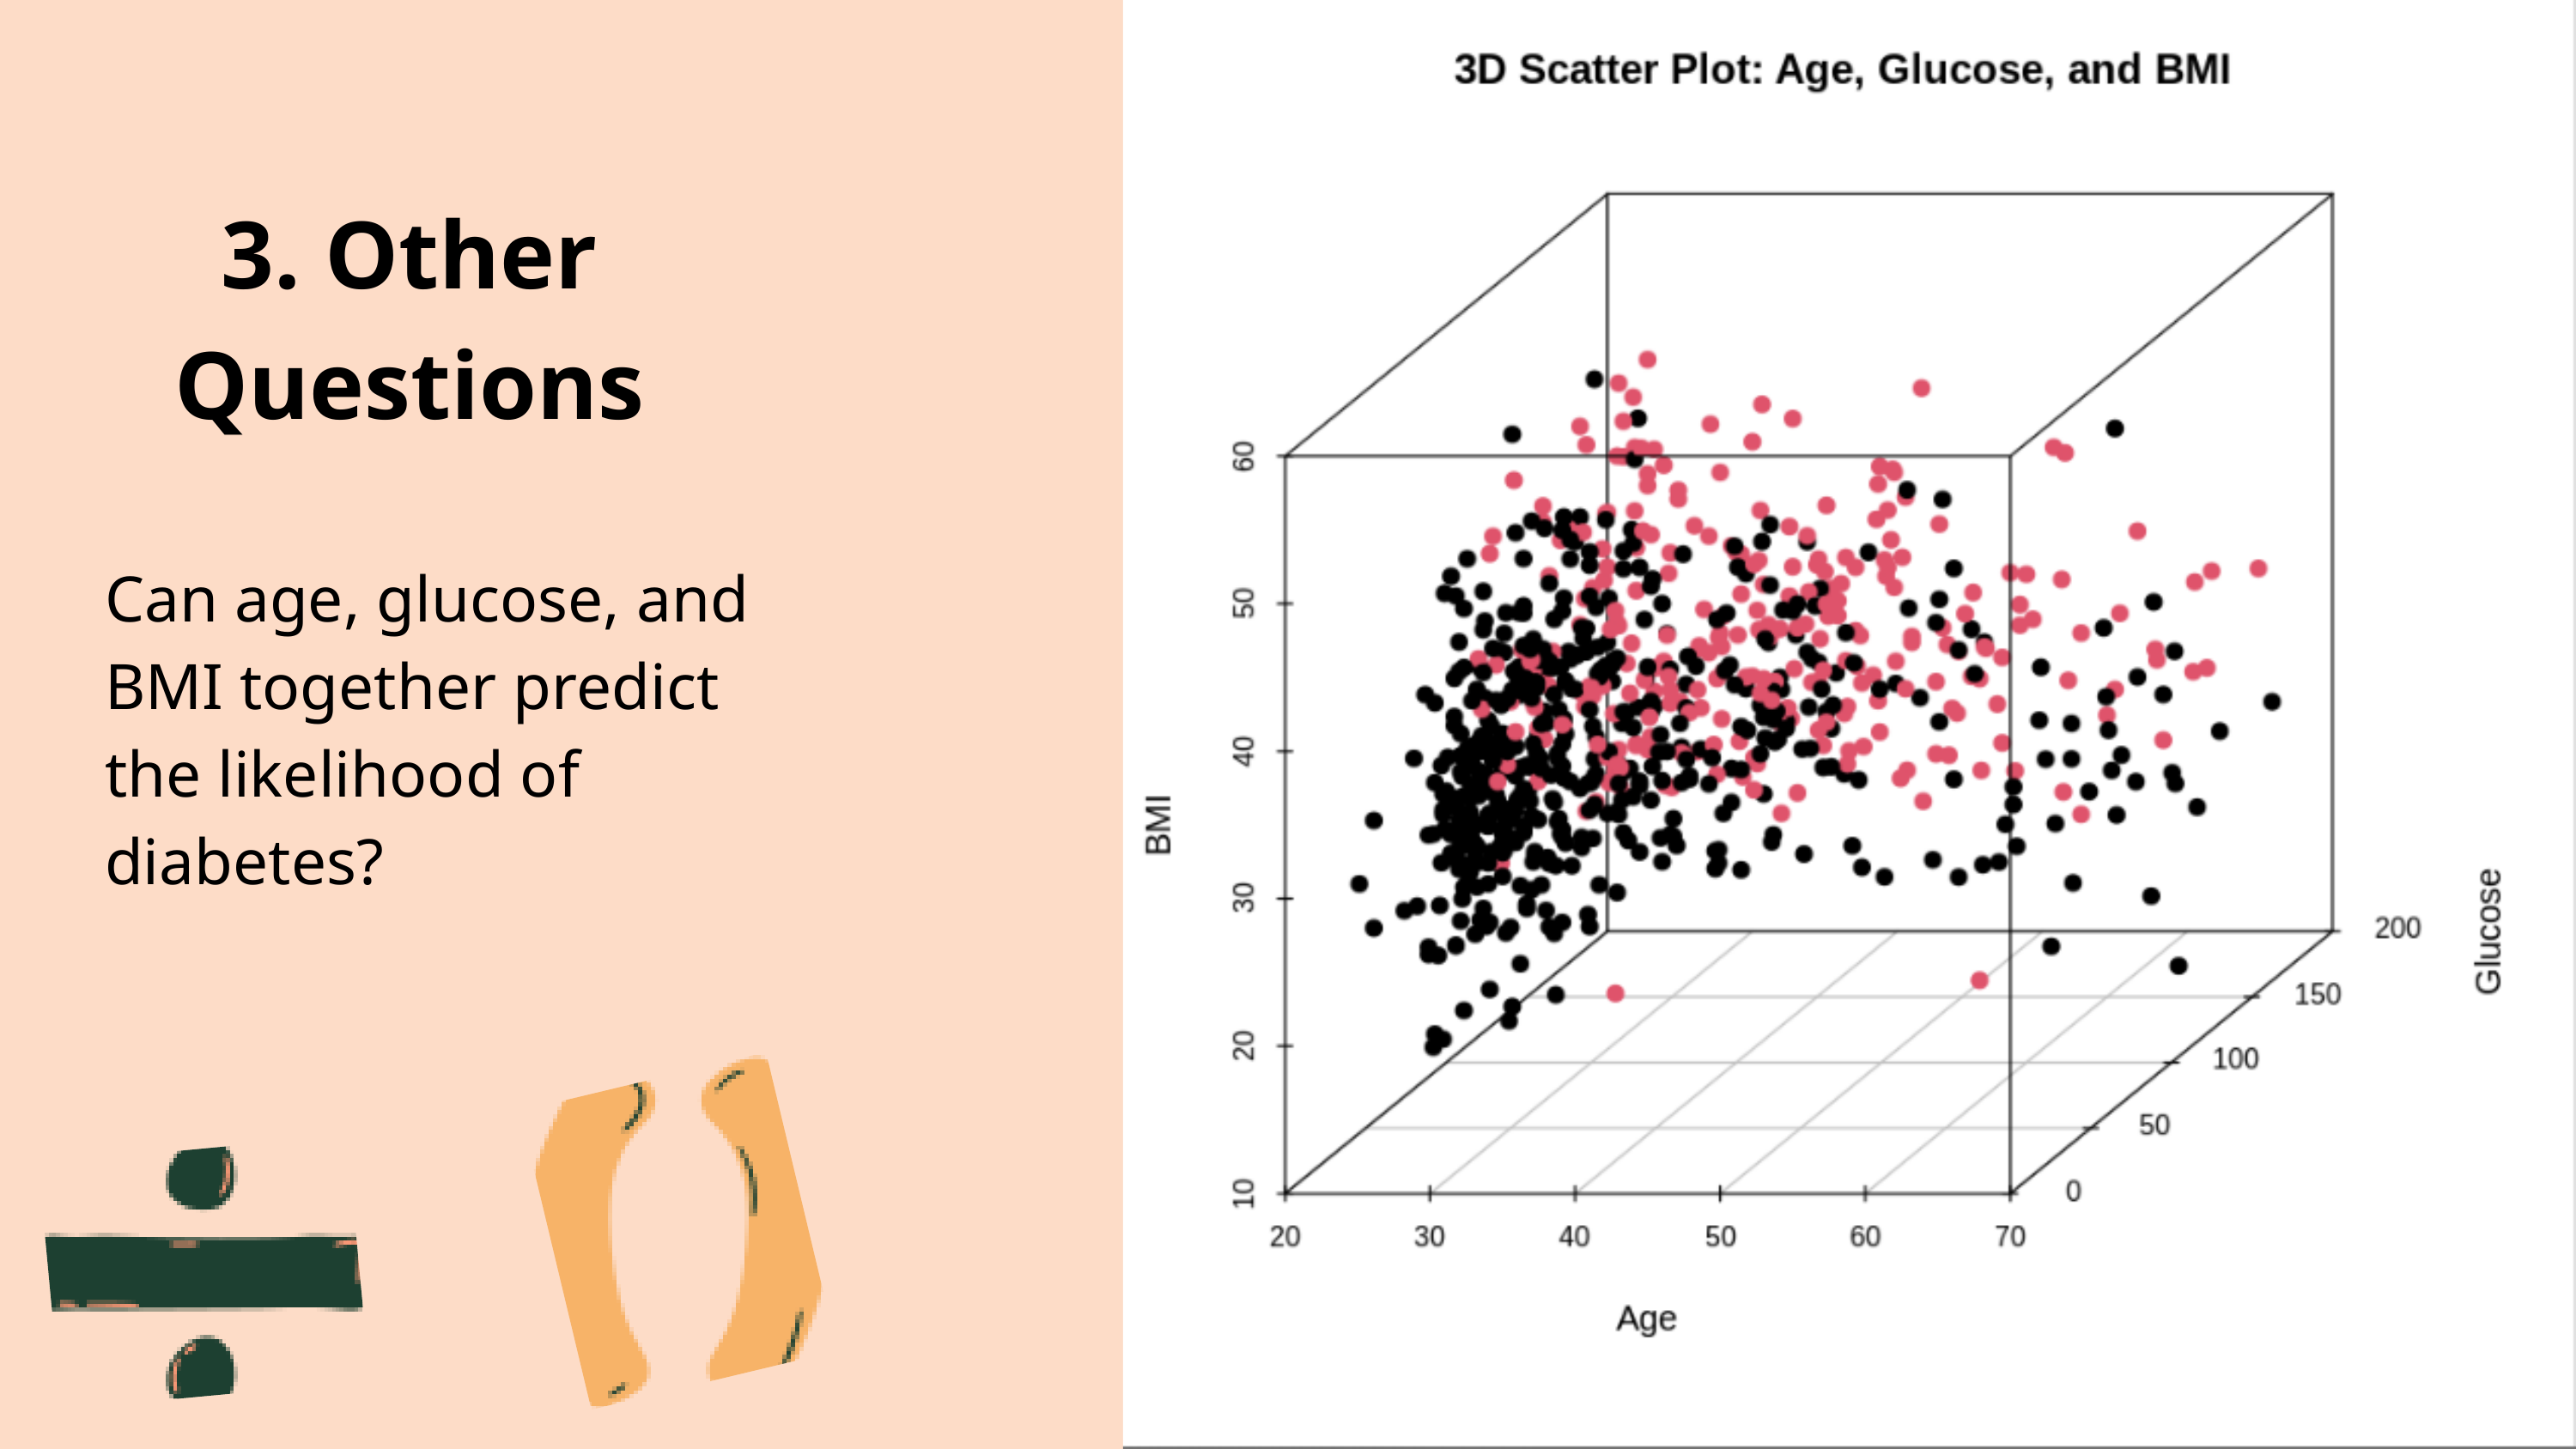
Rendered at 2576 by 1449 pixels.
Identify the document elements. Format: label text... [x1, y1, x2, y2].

text_box 3. Other Questions [13, 177, 806, 438]
text_box [38, 1135, 370, 1410]
text_box [519, 1052, 838, 1410]
text_box Can age, glucose, and BMI together predict the likelihood of diabetes? [105, 546, 806, 898]
text_box [1122, 0, 2576, 1449]
